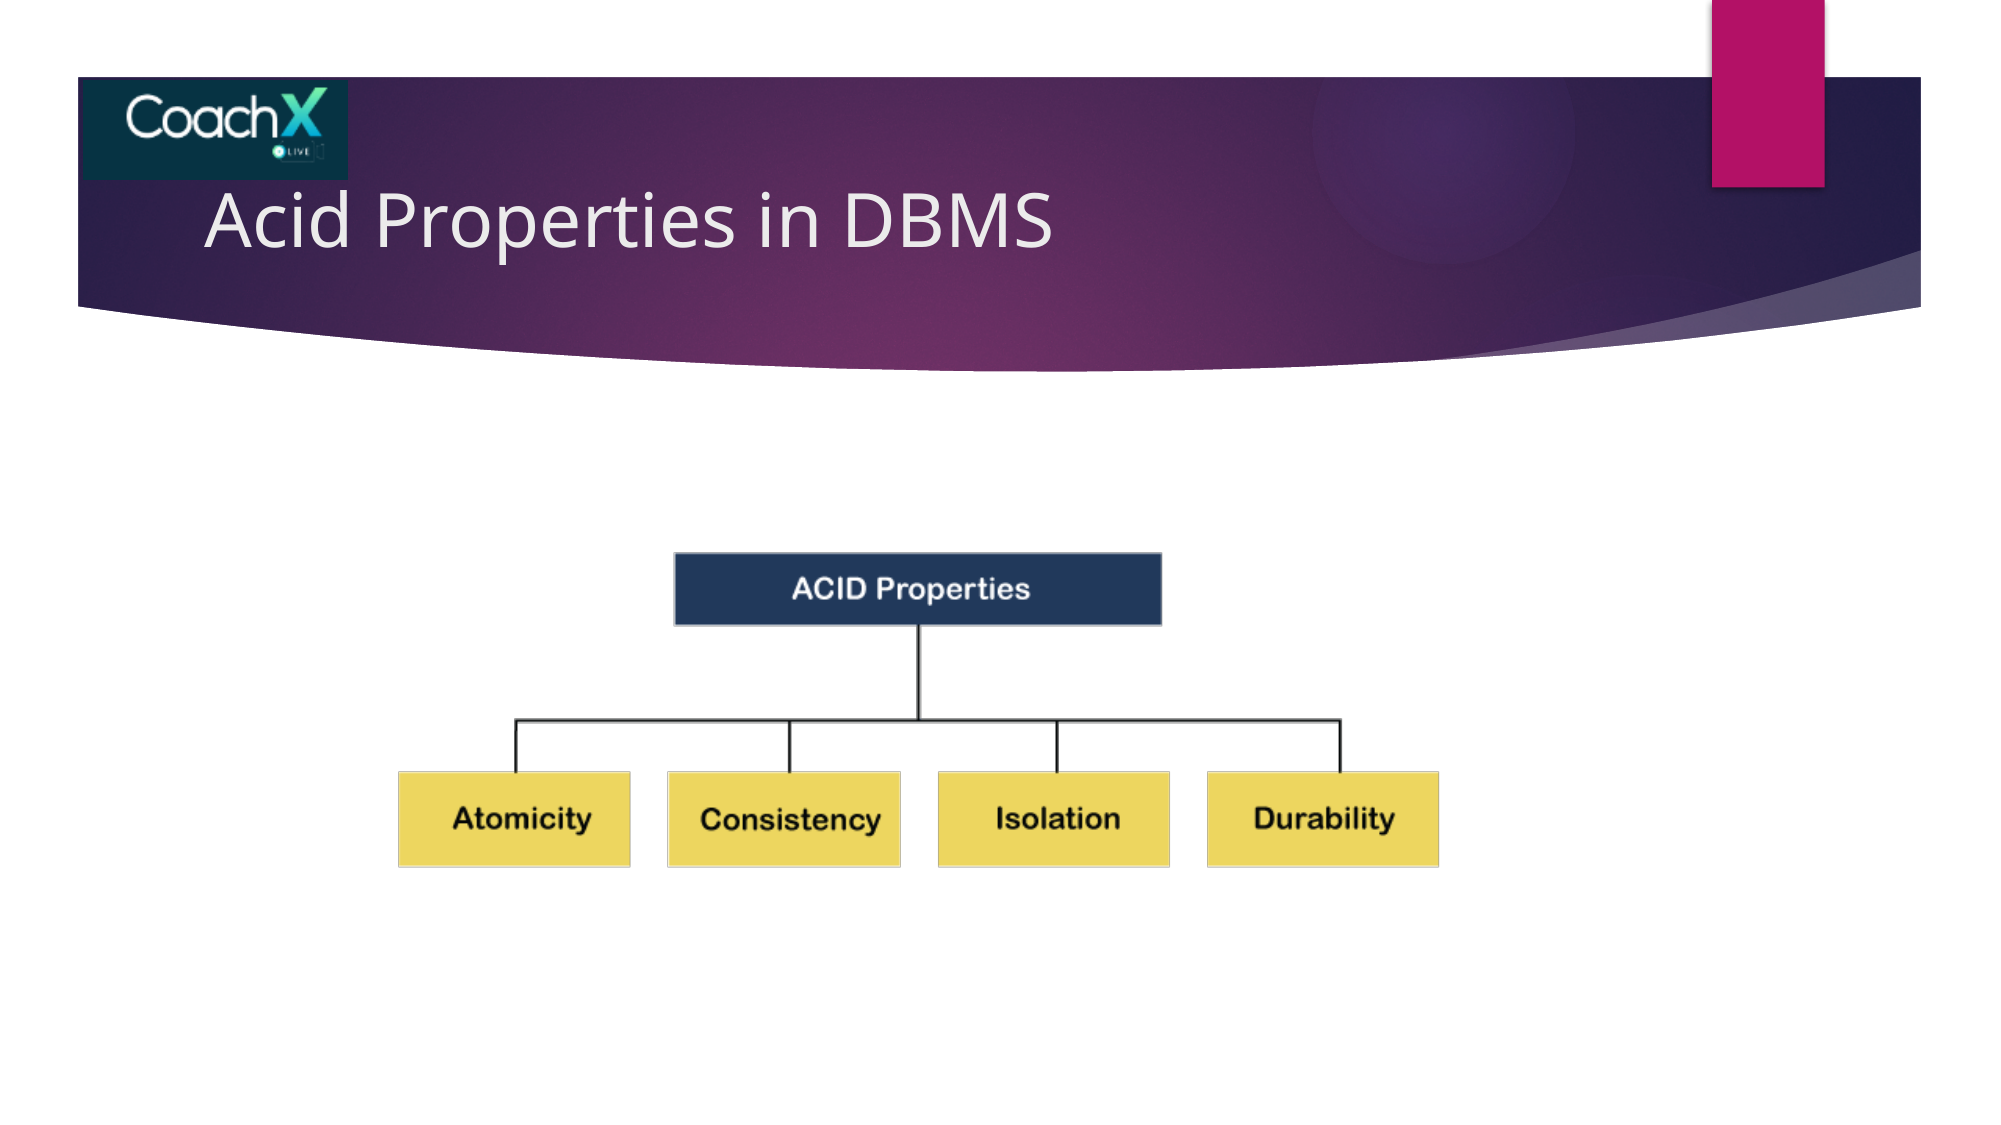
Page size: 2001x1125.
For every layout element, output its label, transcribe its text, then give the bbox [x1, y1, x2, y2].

picture [83, 80, 348, 181]
title Acid Properties in DBMS [189, 159, 1627, 276]
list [366, 520, 1461, 895]
